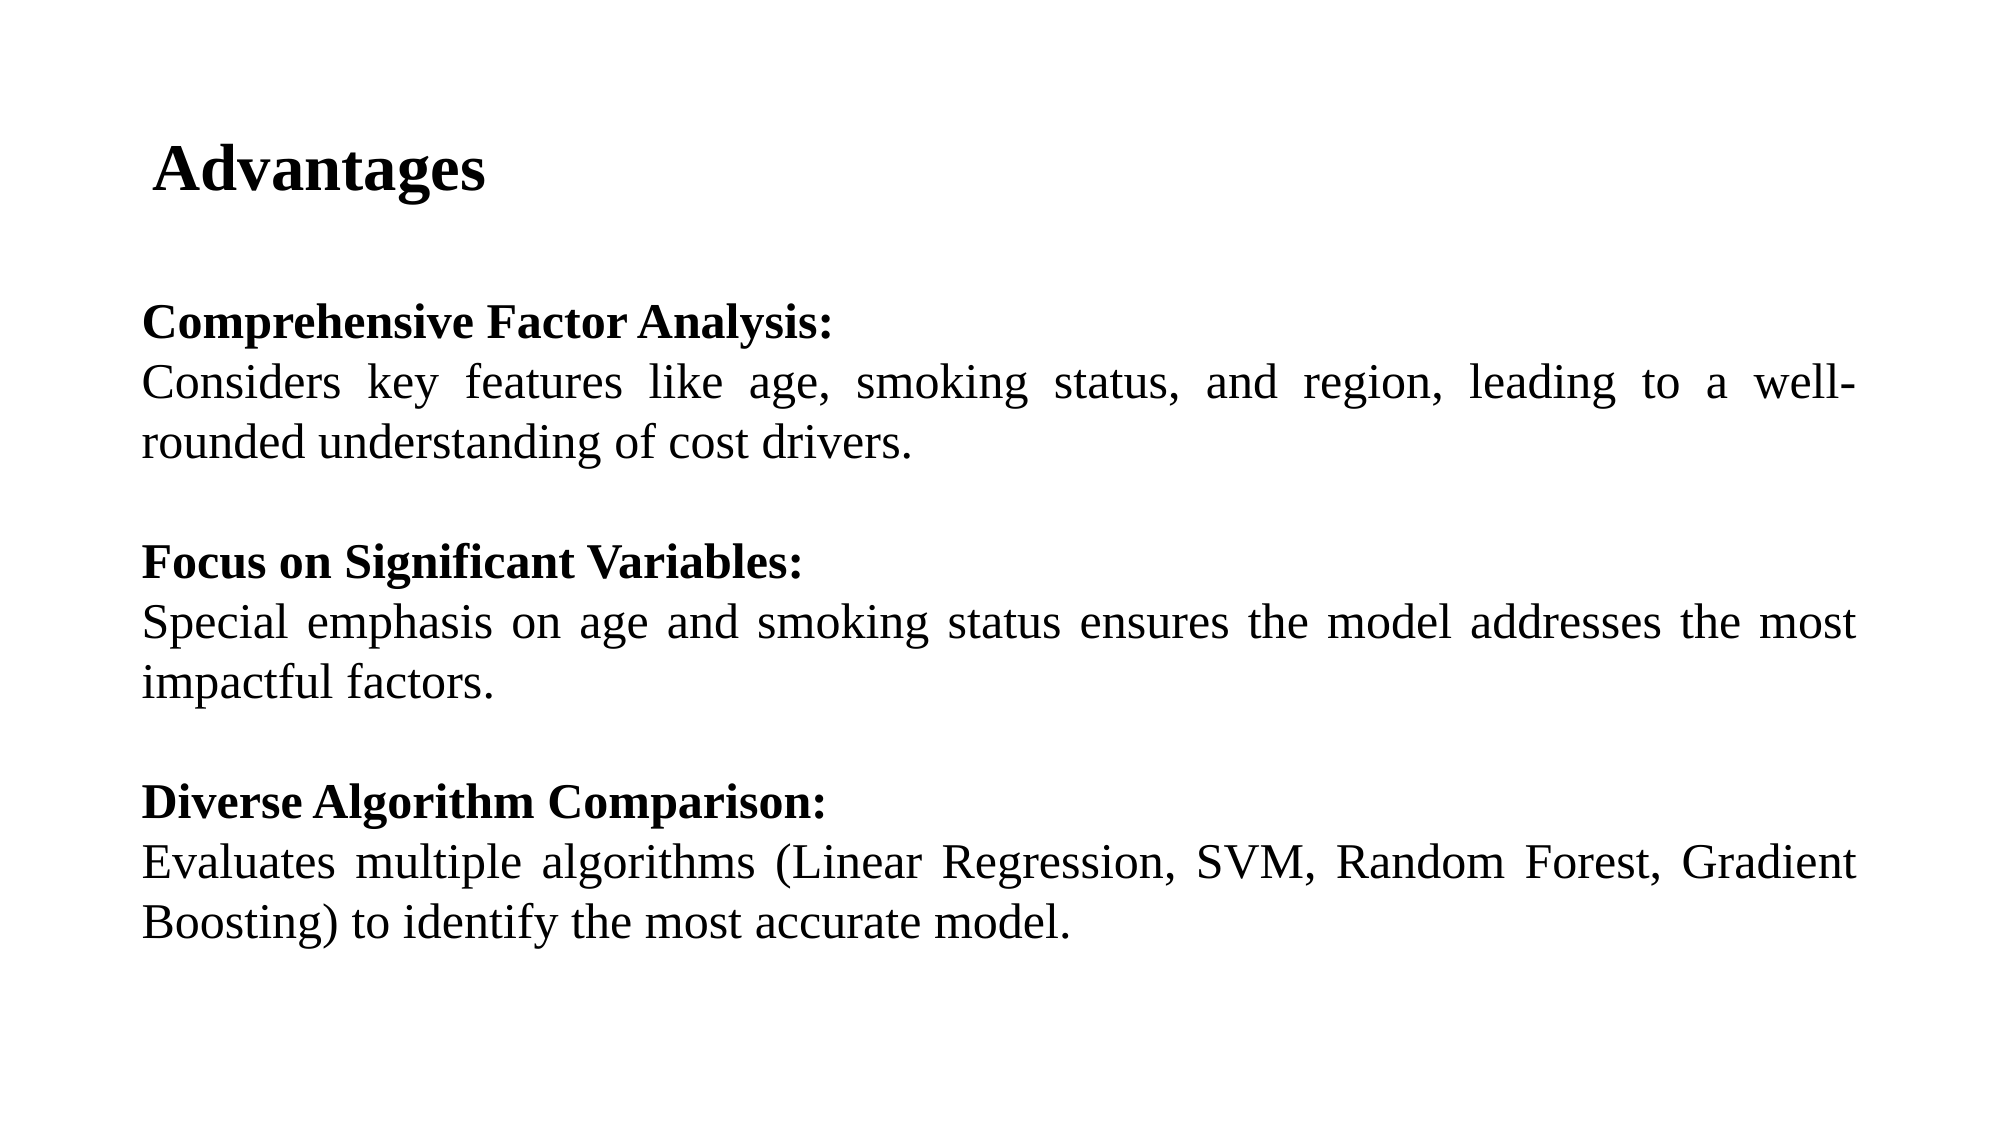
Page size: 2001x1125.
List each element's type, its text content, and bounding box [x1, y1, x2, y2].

list Comprehensive Factor Analysis: Considers key features like age, smoking status, and region, leading to a well-rounded understanding of cost drivers. Focus on Significant Variables: Special emphasis on age and smoking status ensures the model addresses the most impactful factors. Diverse Algorithm Comparison: Evaluates multiple algorithms (Linear Regression, SVM, Random Forest, Gradient Boosting) to identify the most accurate model. [126, 280, 1874, 1016]
title Advantages [137, 59, 1863, 278]
